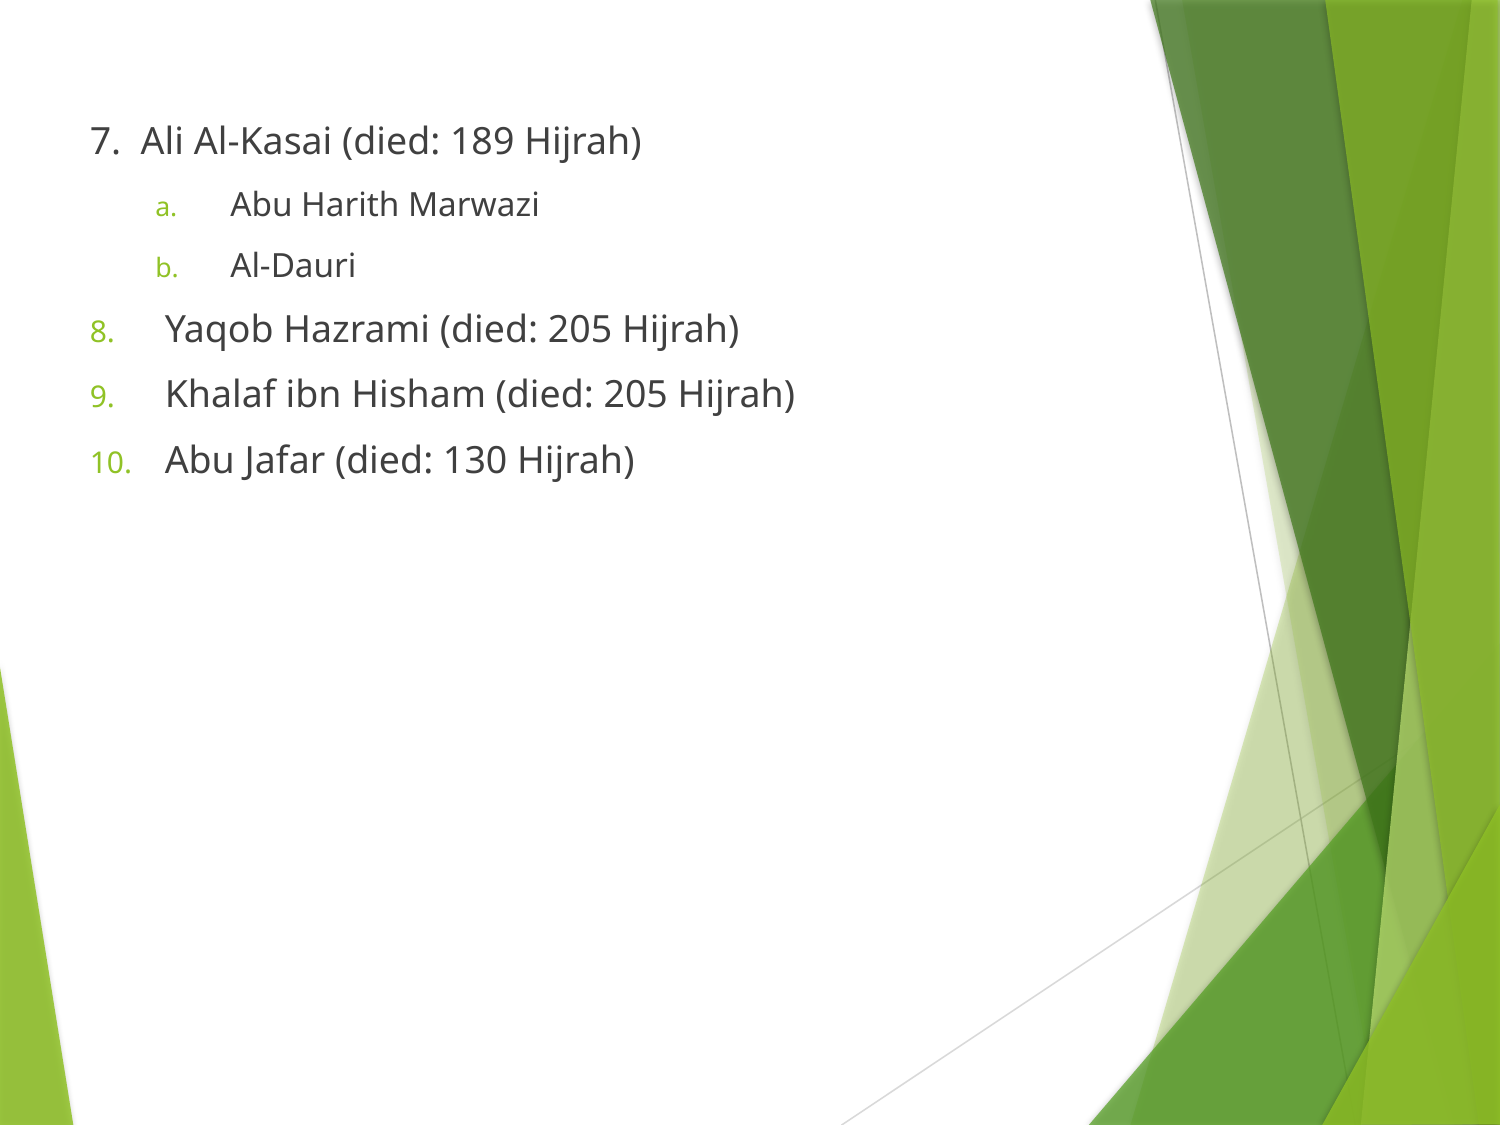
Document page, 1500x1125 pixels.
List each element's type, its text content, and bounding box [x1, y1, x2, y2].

list 7. Ali Al-Kasai (died: 189 Hijrah) Abu Harith Marwazi Al-Dauri Yaqob Hazrami (died: 205 Hijrah) Khalaf ibn Hisham (died: 205 Hijrah) Abu Jafar (died: 130 Hijrah) [74, 109, 1425, 1005]
